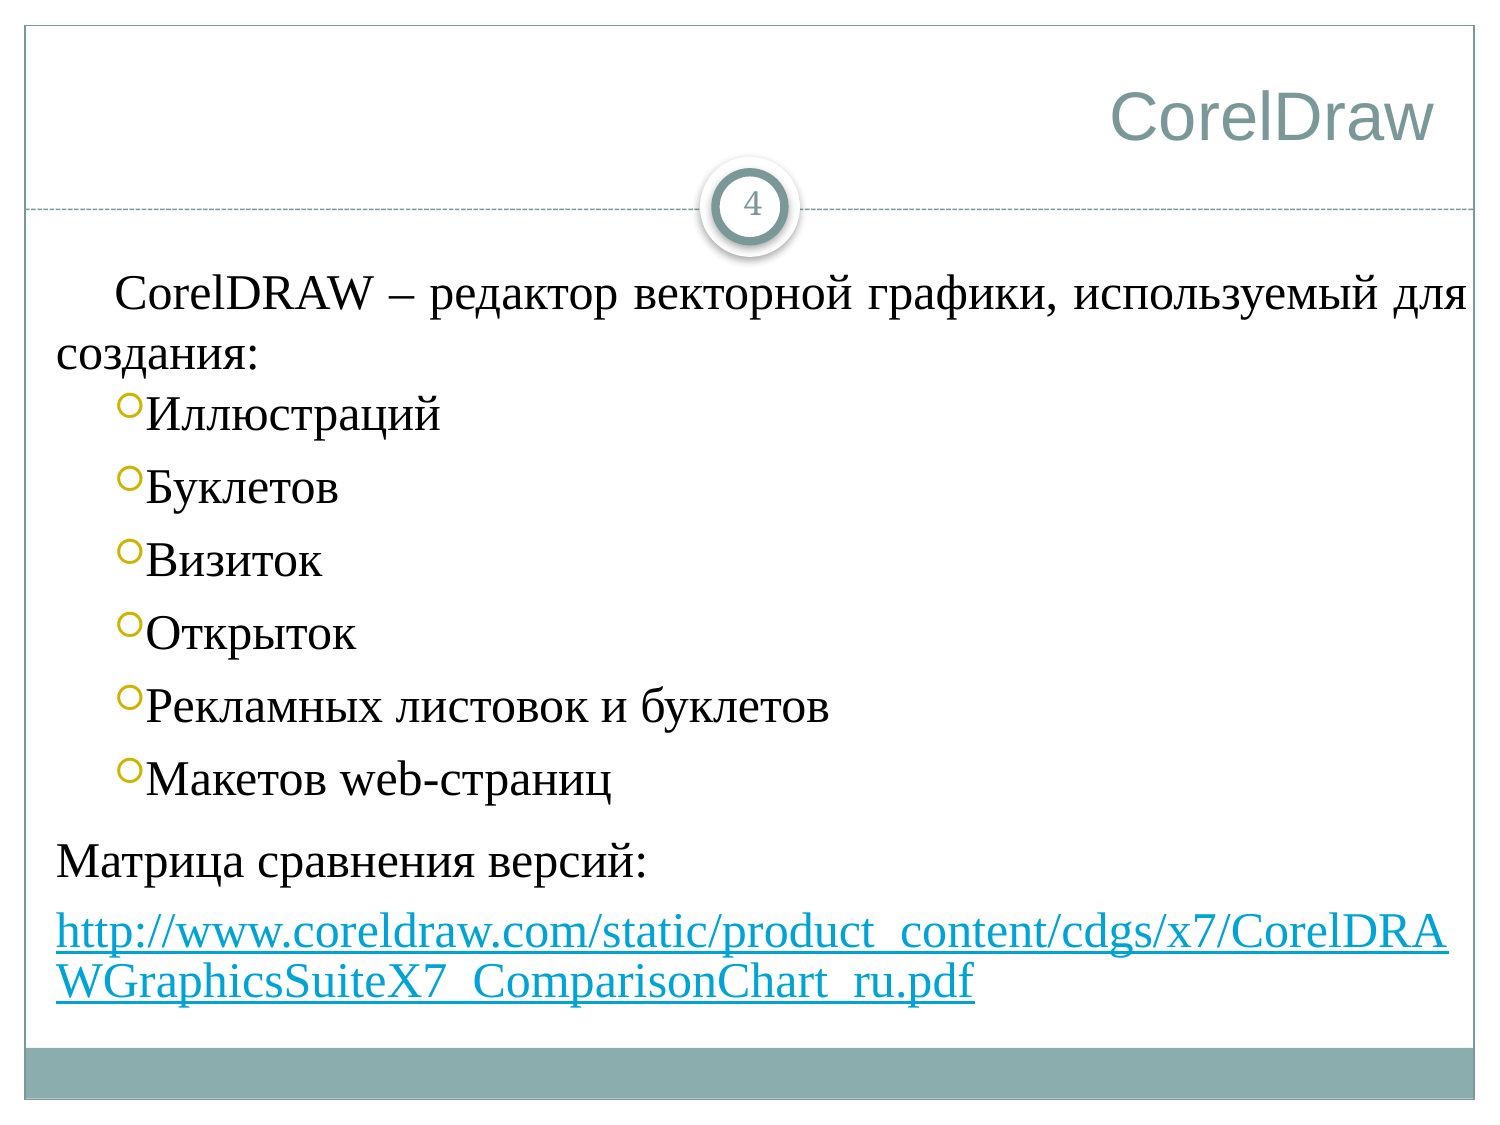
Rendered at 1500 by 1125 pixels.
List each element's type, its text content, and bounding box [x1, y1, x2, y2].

slide_number 4 [715, 168, 791, 241]
list CorelDRAW – редактор векторной графики, используемый для создания: Иллюстраций Буклетов Визиток Открыток Рекламных листовок и буклетов Макетов web-страниц Матрица сравнения версий: http://www.coreldraw.com/static/product_content/cdgs/x7/CorelDRAWGraphicsSuiteX7_ComparisonChart_ru.pdf [41, 252, 1483, 950]
title CorelDraw [49, 37, 1450, 162]
